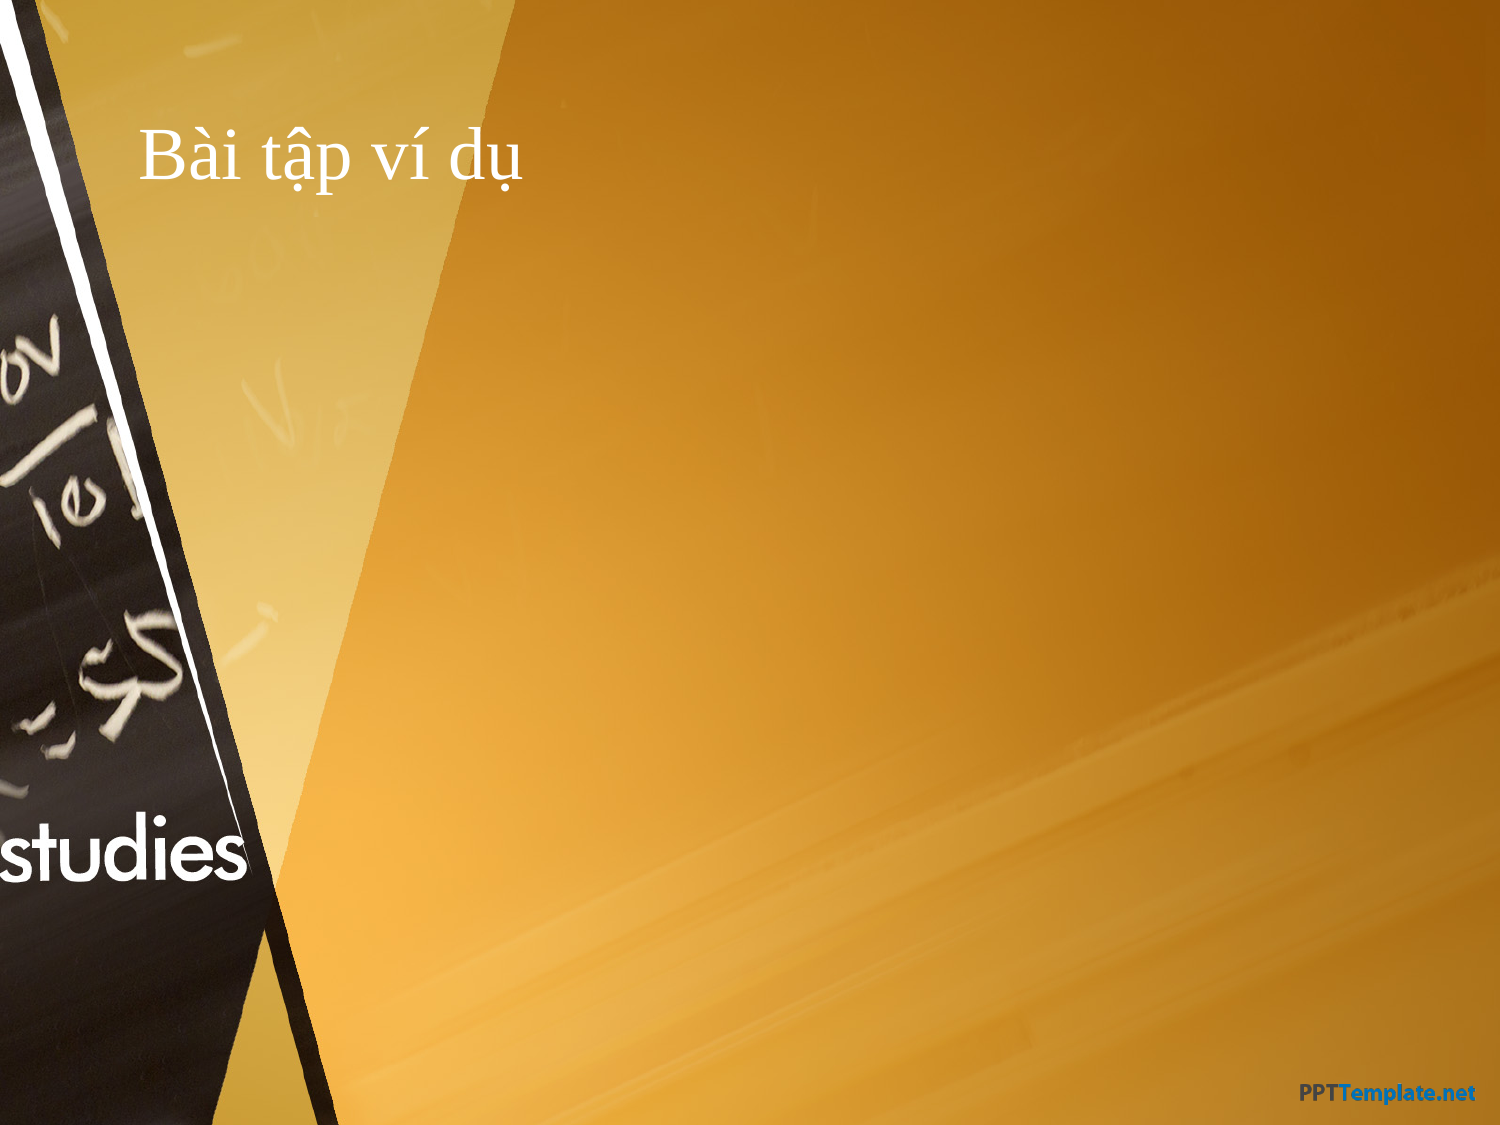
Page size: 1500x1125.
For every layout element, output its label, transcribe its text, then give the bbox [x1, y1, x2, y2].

picture [0, 0, 1500, 1125]
title Bài tập ví dụ [123, 86, 1419, 212]
